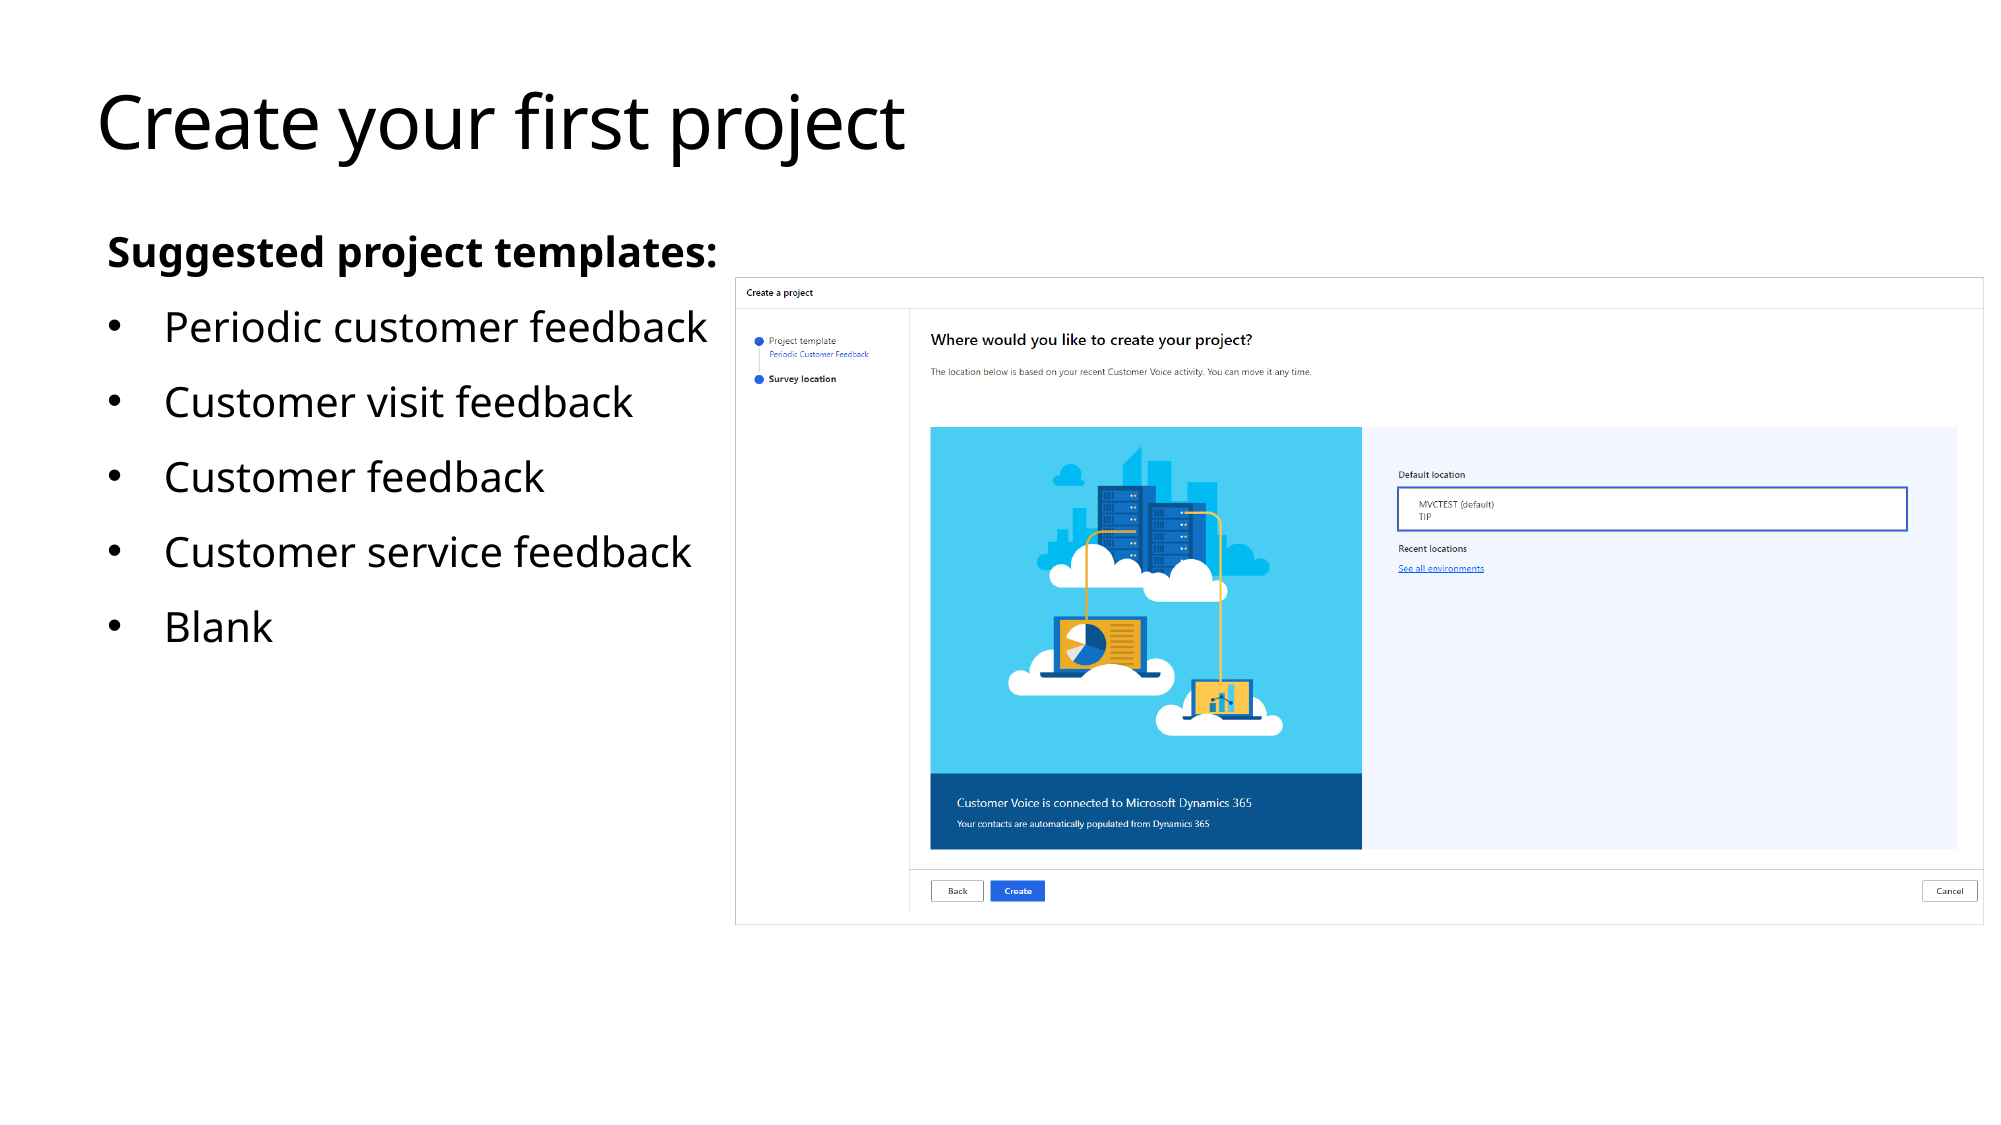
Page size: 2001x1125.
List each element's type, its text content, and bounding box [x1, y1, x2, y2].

picture [735, 277, 1984, 925]
title Create your first project [96, 75, 1904, 166]
text_box Suggested project templates: Periodic customer feedback Customer visit feedback Customer feedback Customer service feedback Blank [107, 200, 1128, 651]
